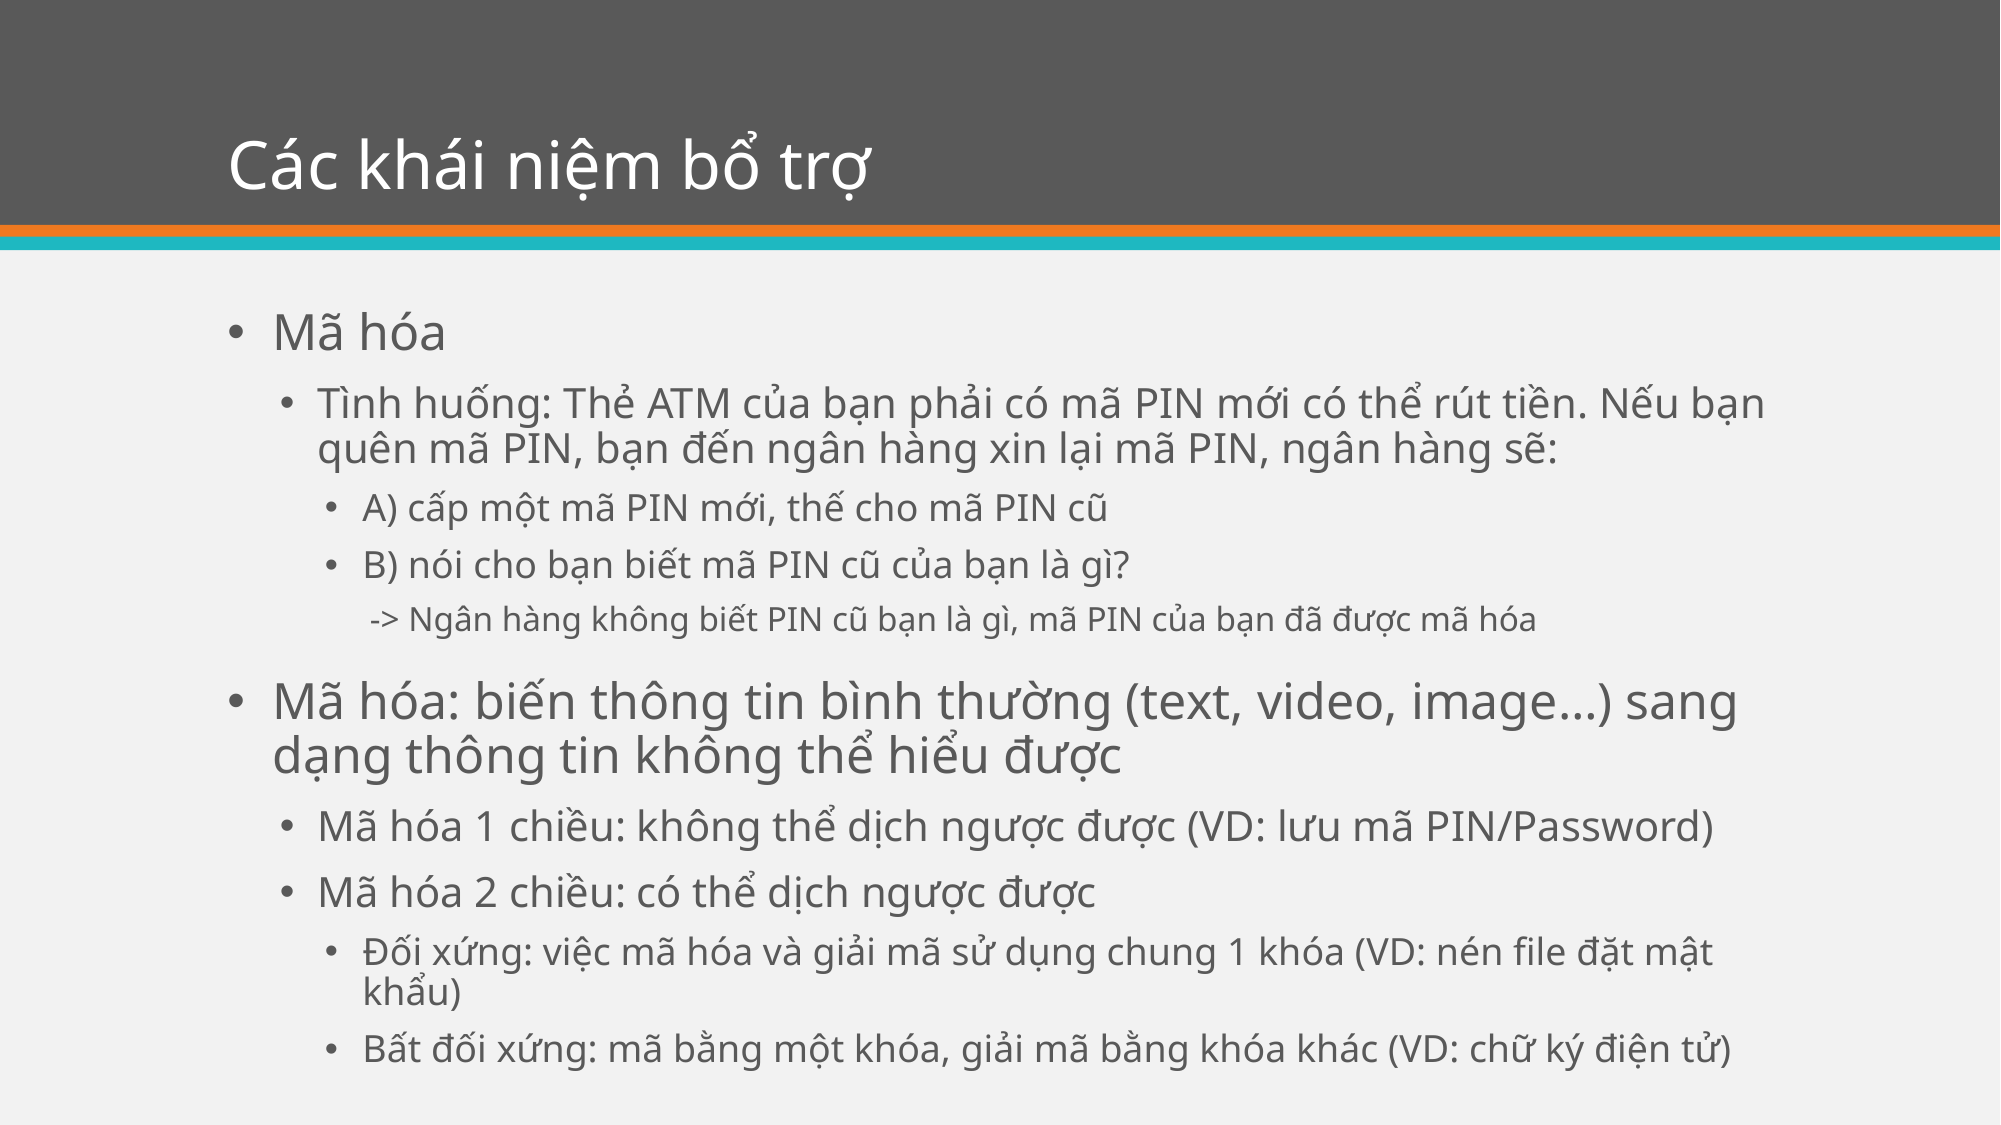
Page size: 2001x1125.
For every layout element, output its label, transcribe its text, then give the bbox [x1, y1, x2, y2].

title Các khái niệm bổ trợ [212, 41, 1788, 212]
list Mã hóa Tình huống: Thẻ ATM của bạn phải có mã PIN mới có thể rút tiền. Nếu bạn quên mã PIN, bạn đến ngân hàng xin lại mã PIN, ngân hàng sẽ: A) cấp một mã PIN mới, thế cho mã PIN cũ B) nói cho bạn biết mã PIN cũ của bạn là gì? -> Ngân hàng không biết PIN cũ bạn là gì, mã PIN của bạn đã được mã hóa Mã hóa: biến thông tin bình thường (text, video, image…) sang dạng thông tin không thể hiểu được Mã hóa 1 chiều: không thể dịch ngược được (VD: lưu mã PIN/Password) Mã hóa 2 chiều: có thể dịch ngược được Đối xứng: việc mã hóa và giải mã sử dụng chung 1 khóa (VD: nén file đặt mật khẩu) Bất đối xứng: mã bằng một khóa, giải mã bằng khóa khác (VD: chữ ký điện tử) [212, 299, 1788, 1125]
